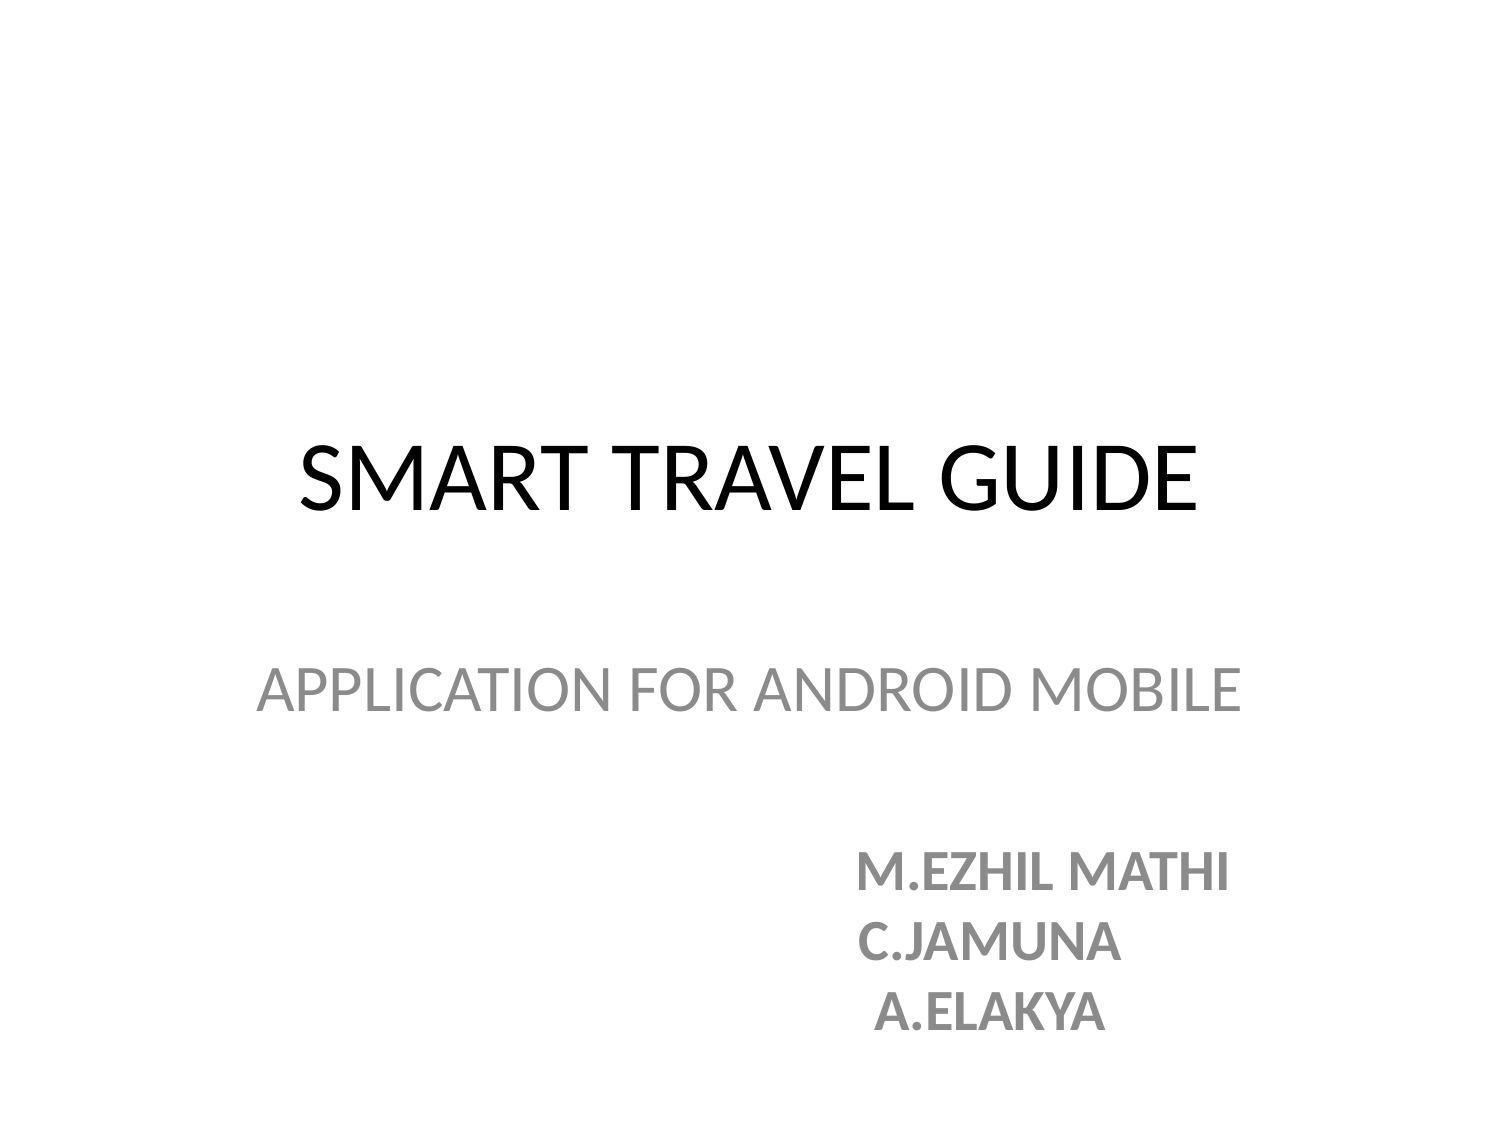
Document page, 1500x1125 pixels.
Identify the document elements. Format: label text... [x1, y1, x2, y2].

footer M.EZHIL MATHI C.JAMUNA A.ELAKYA [691, 808, 1289, 1067]
title SMART TRAVEL GUIDE [112, 349, 1388, 591]
subtitle APPLICATION FOR ANDROID MOBILE [225, 637, 1275, 925]
